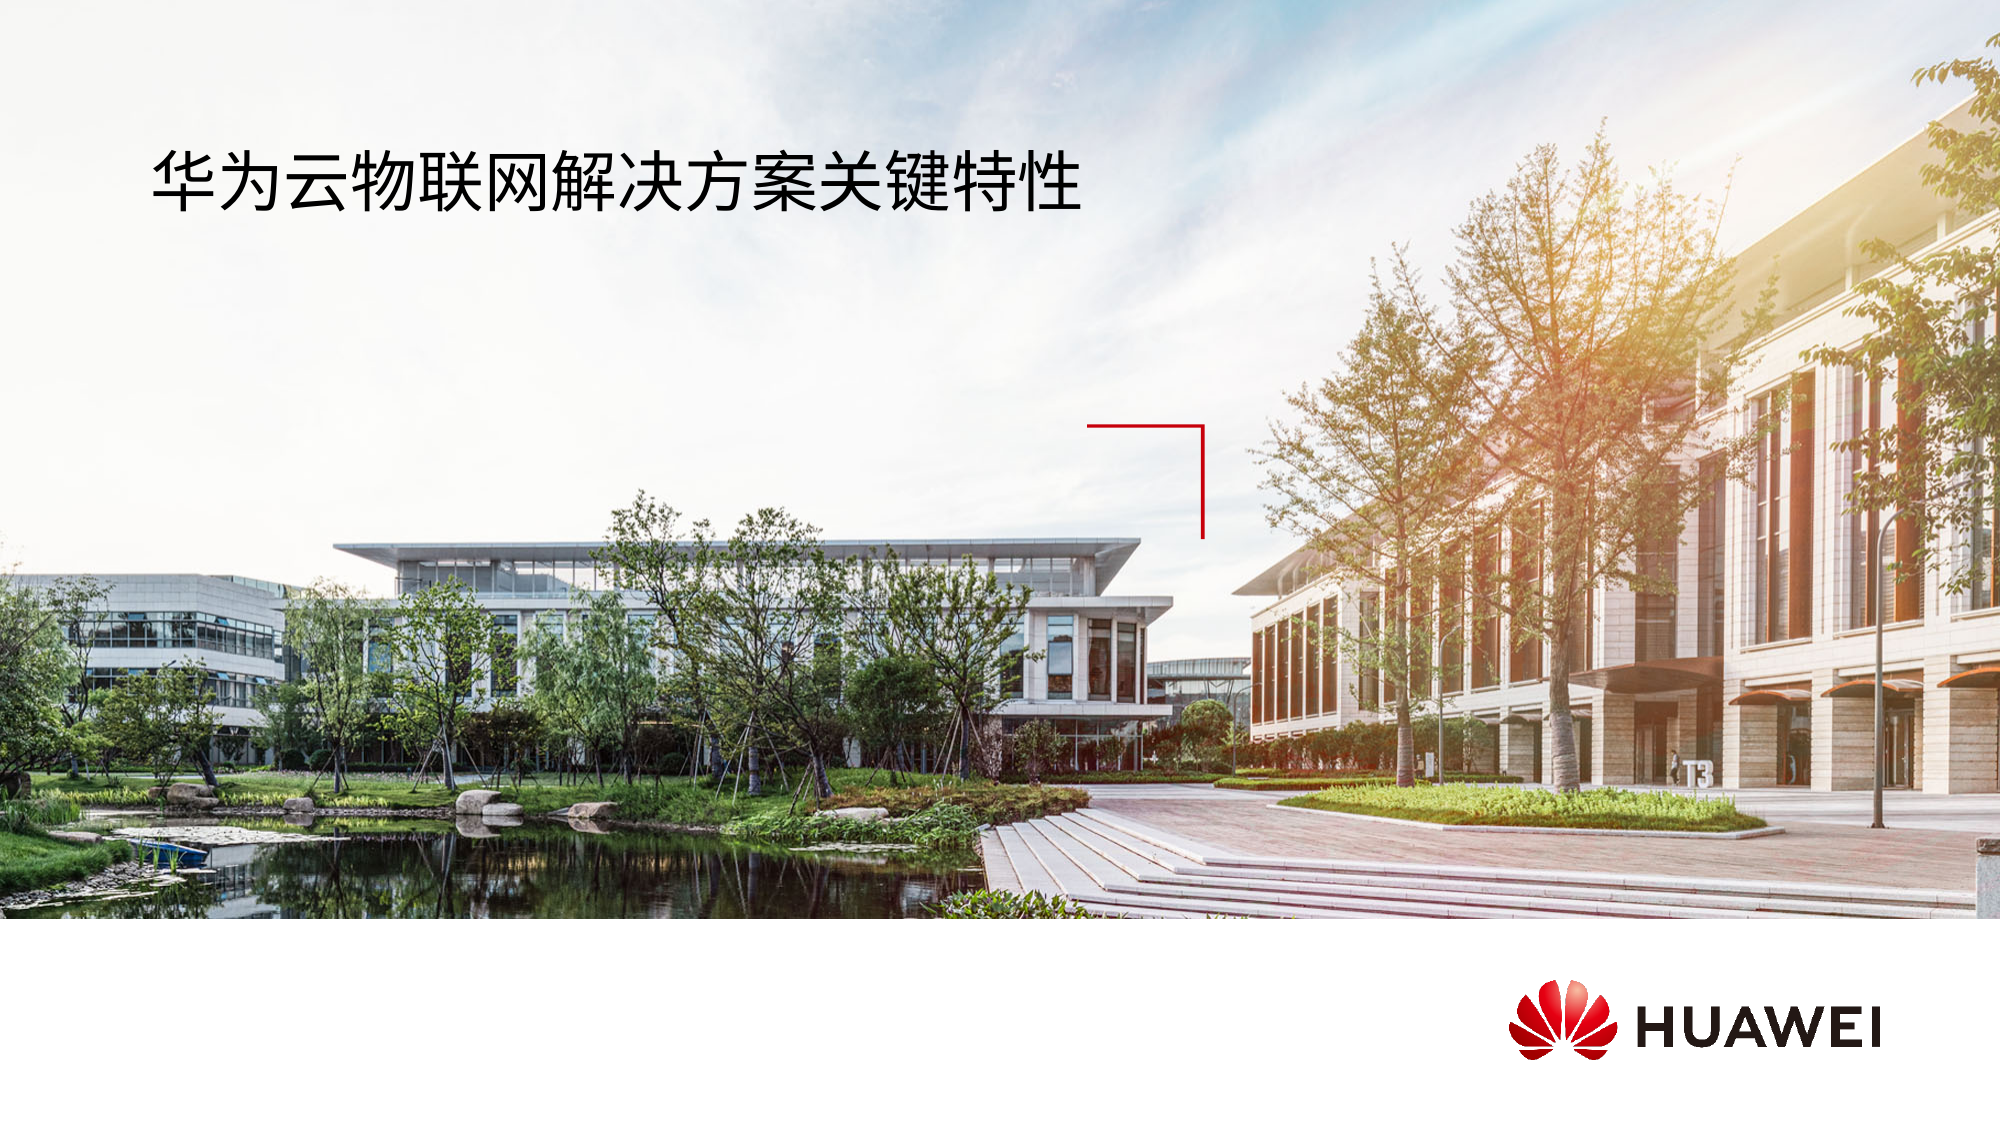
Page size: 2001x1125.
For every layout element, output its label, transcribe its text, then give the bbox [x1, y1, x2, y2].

picture [1509, 980, 1880, 1060]
picture [0, 0, 2000, 919]
title 华为云物联网解决方案关键特性 [150, 148, 1484, 262]
